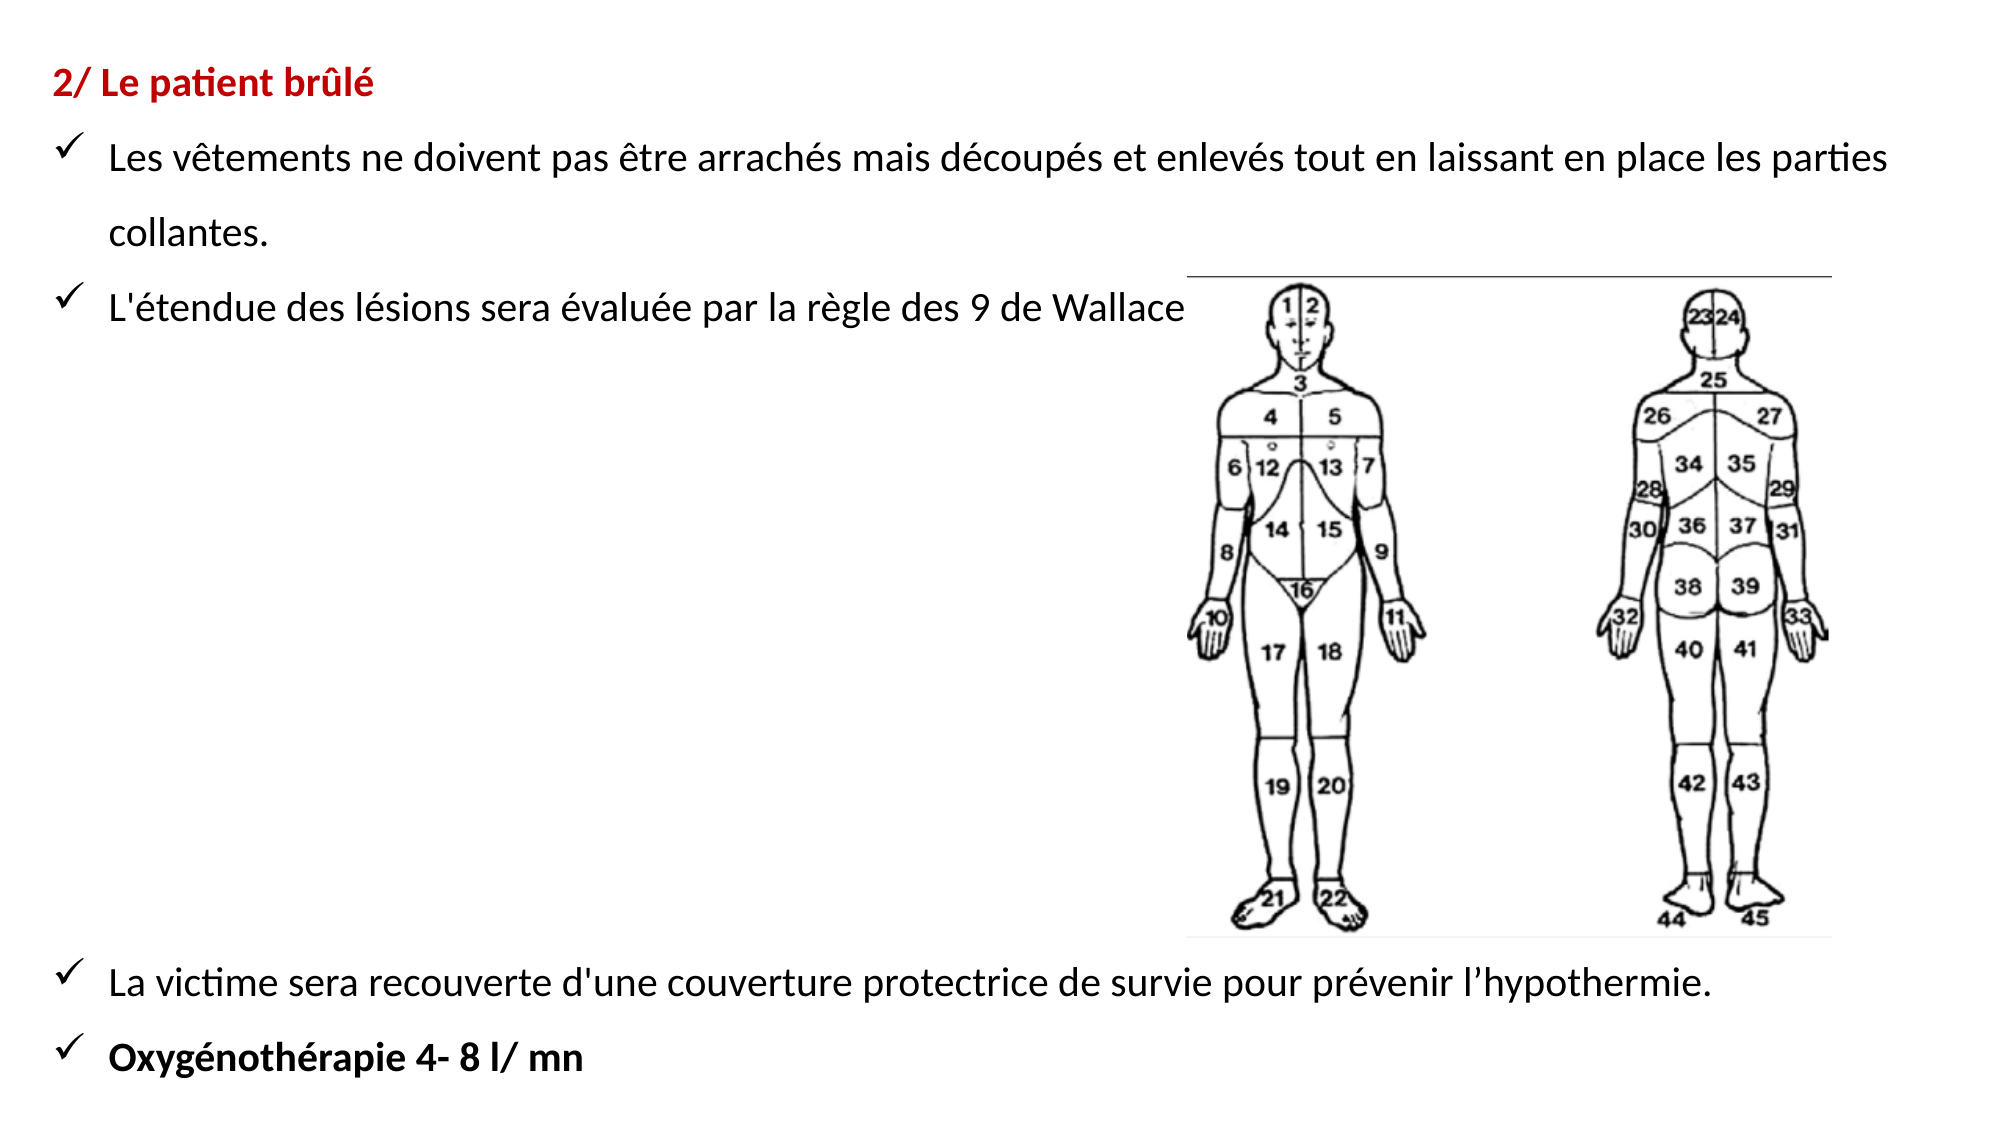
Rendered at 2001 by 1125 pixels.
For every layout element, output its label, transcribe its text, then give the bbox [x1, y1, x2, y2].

text_box 2/ Le patient brûlé Les vêtements ne doivent pas être arrachés mais découpés et enlevés tout en laissant en place les parties collantes. L'étendue des lésions sera évaluée par la règle des 9 de Wallace. La victime sera recouverte d'une couverture protectrice de survie pour prévenir l’hypothermie. Oxygénothérapie 4- 8 l/ mn [37, 47, 1950, 1125]
picture [1187, 276, 1832, 938]
